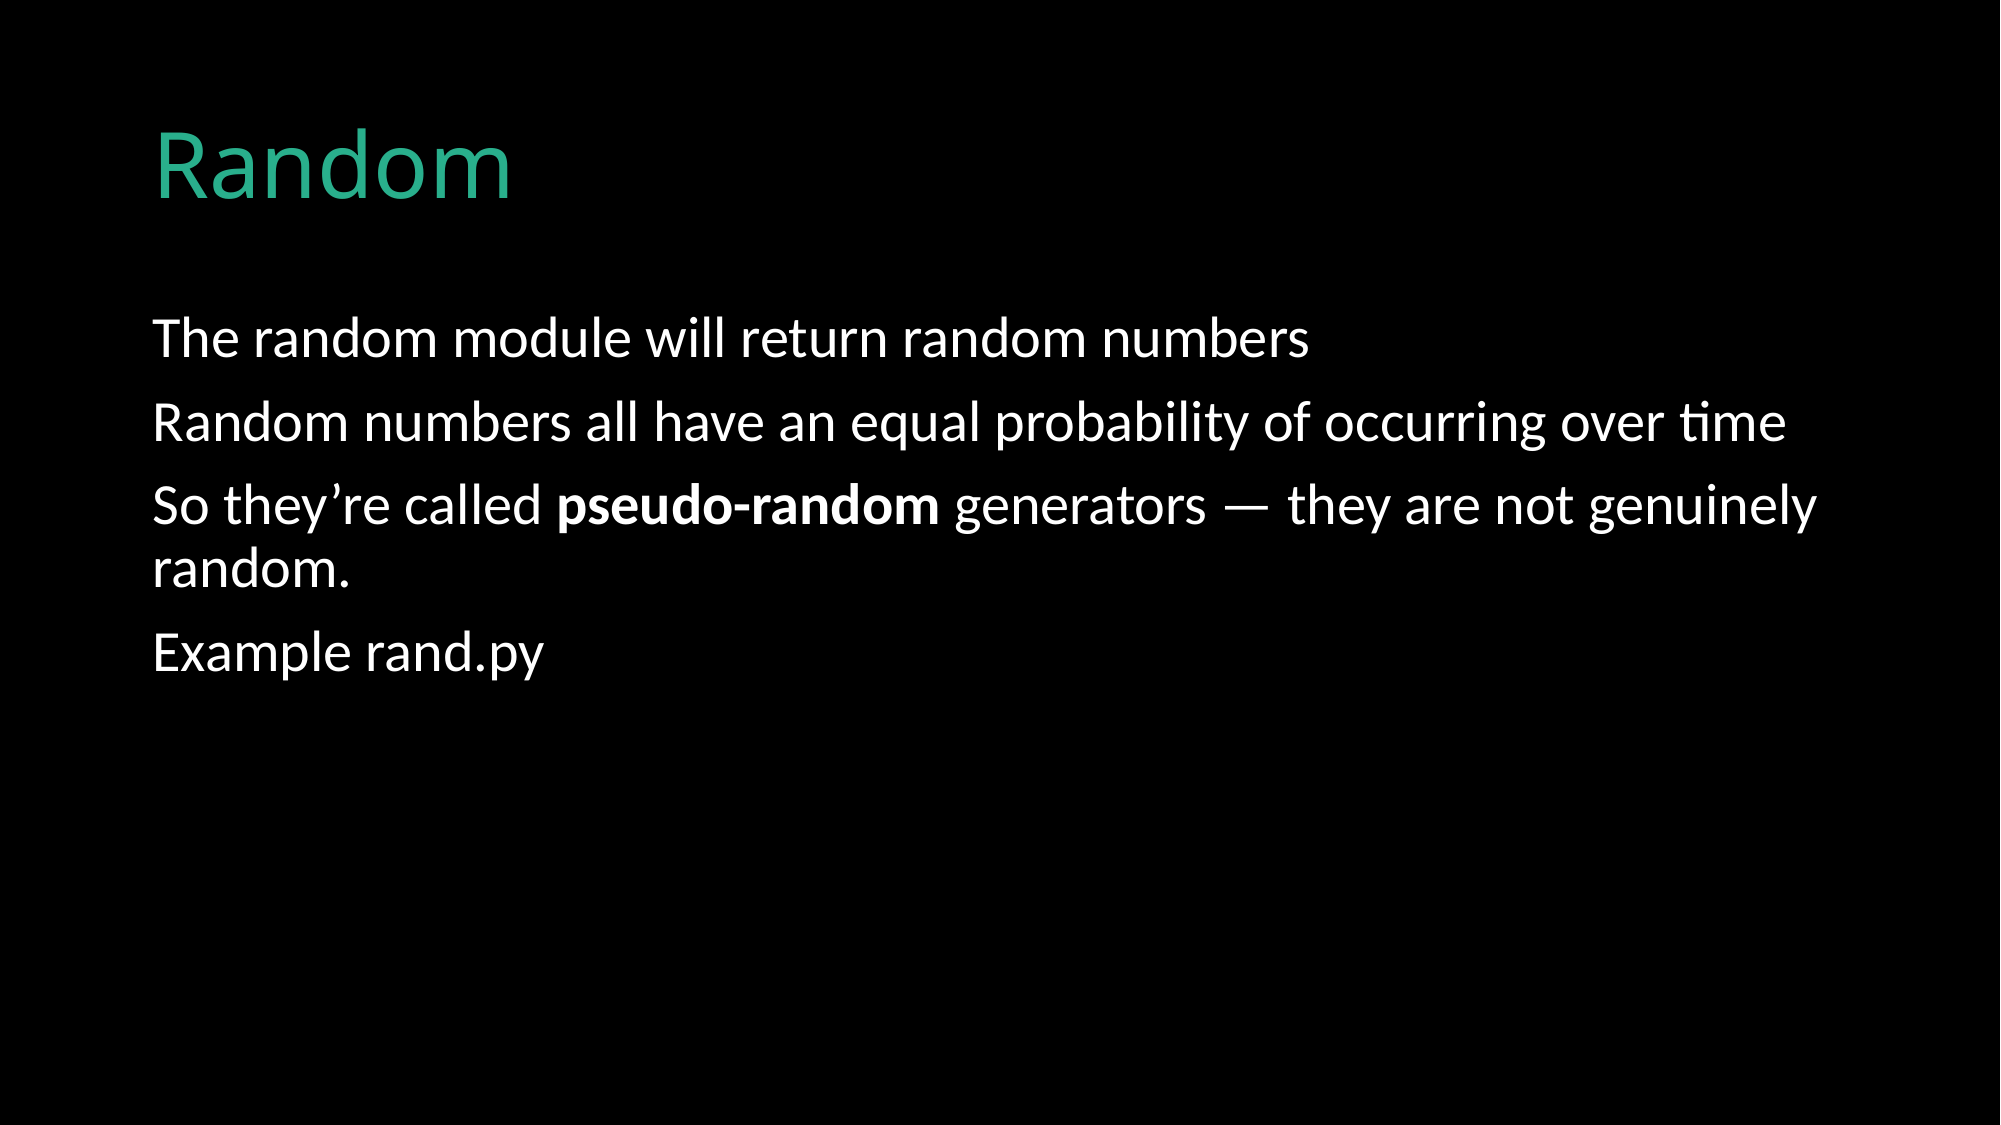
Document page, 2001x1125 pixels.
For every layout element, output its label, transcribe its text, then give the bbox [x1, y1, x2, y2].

list The random module will return random numbers Random numbers all have an equal probability of occurring over time So they’re called pseudo-random generators — they are not genuinely random. Example rand.py [137, 299, 1863, 1014]
title Random [137, 59, 1863, 278]
